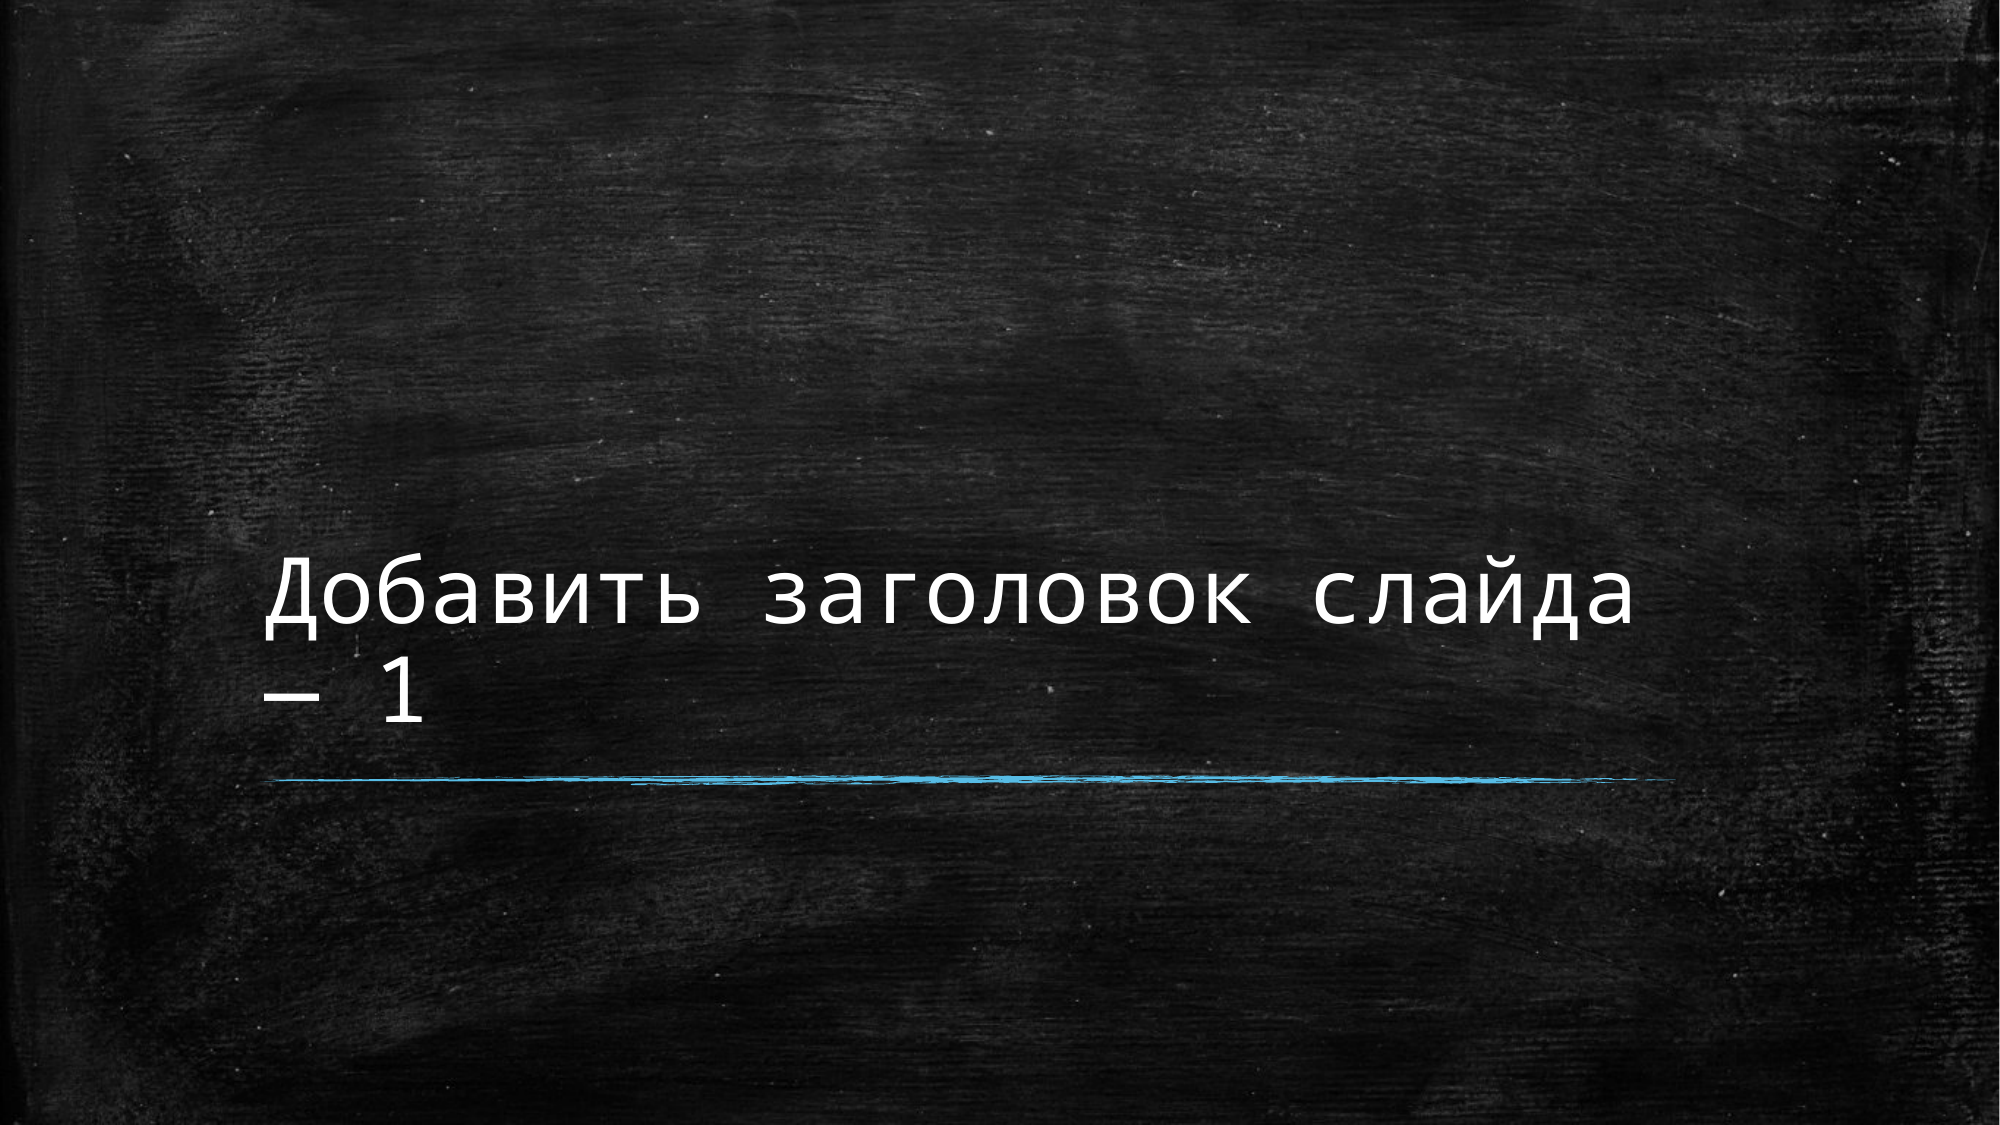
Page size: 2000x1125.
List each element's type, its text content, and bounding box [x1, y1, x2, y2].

title Добавить заголовок слайда — 1 [249, 312, 1750, 750]
